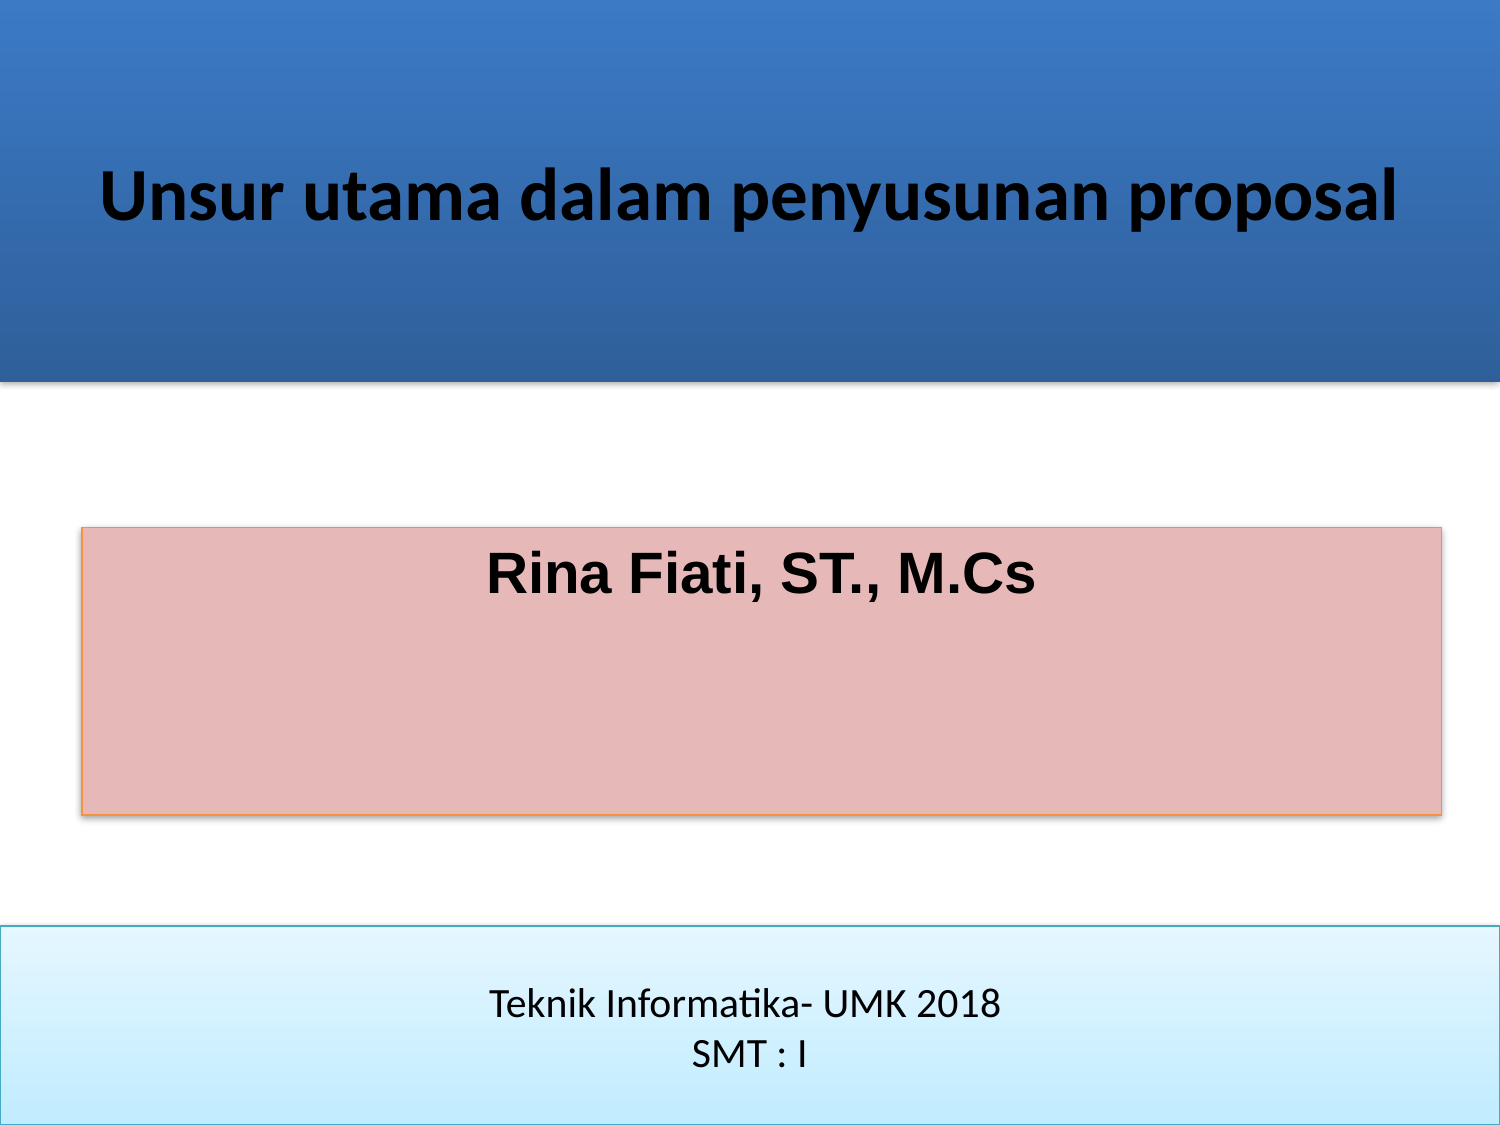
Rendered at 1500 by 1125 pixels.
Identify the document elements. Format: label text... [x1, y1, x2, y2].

text_box Teknik Informatika- UMK 2018 SMT : I [0, 925, 1500, 1125]
subtitle Rina Fiati, ST., M.Cs [81, 527, 1442, 816]
title Unsur utama dalam penyusunan proposal [0, 0, 1500, 382]
